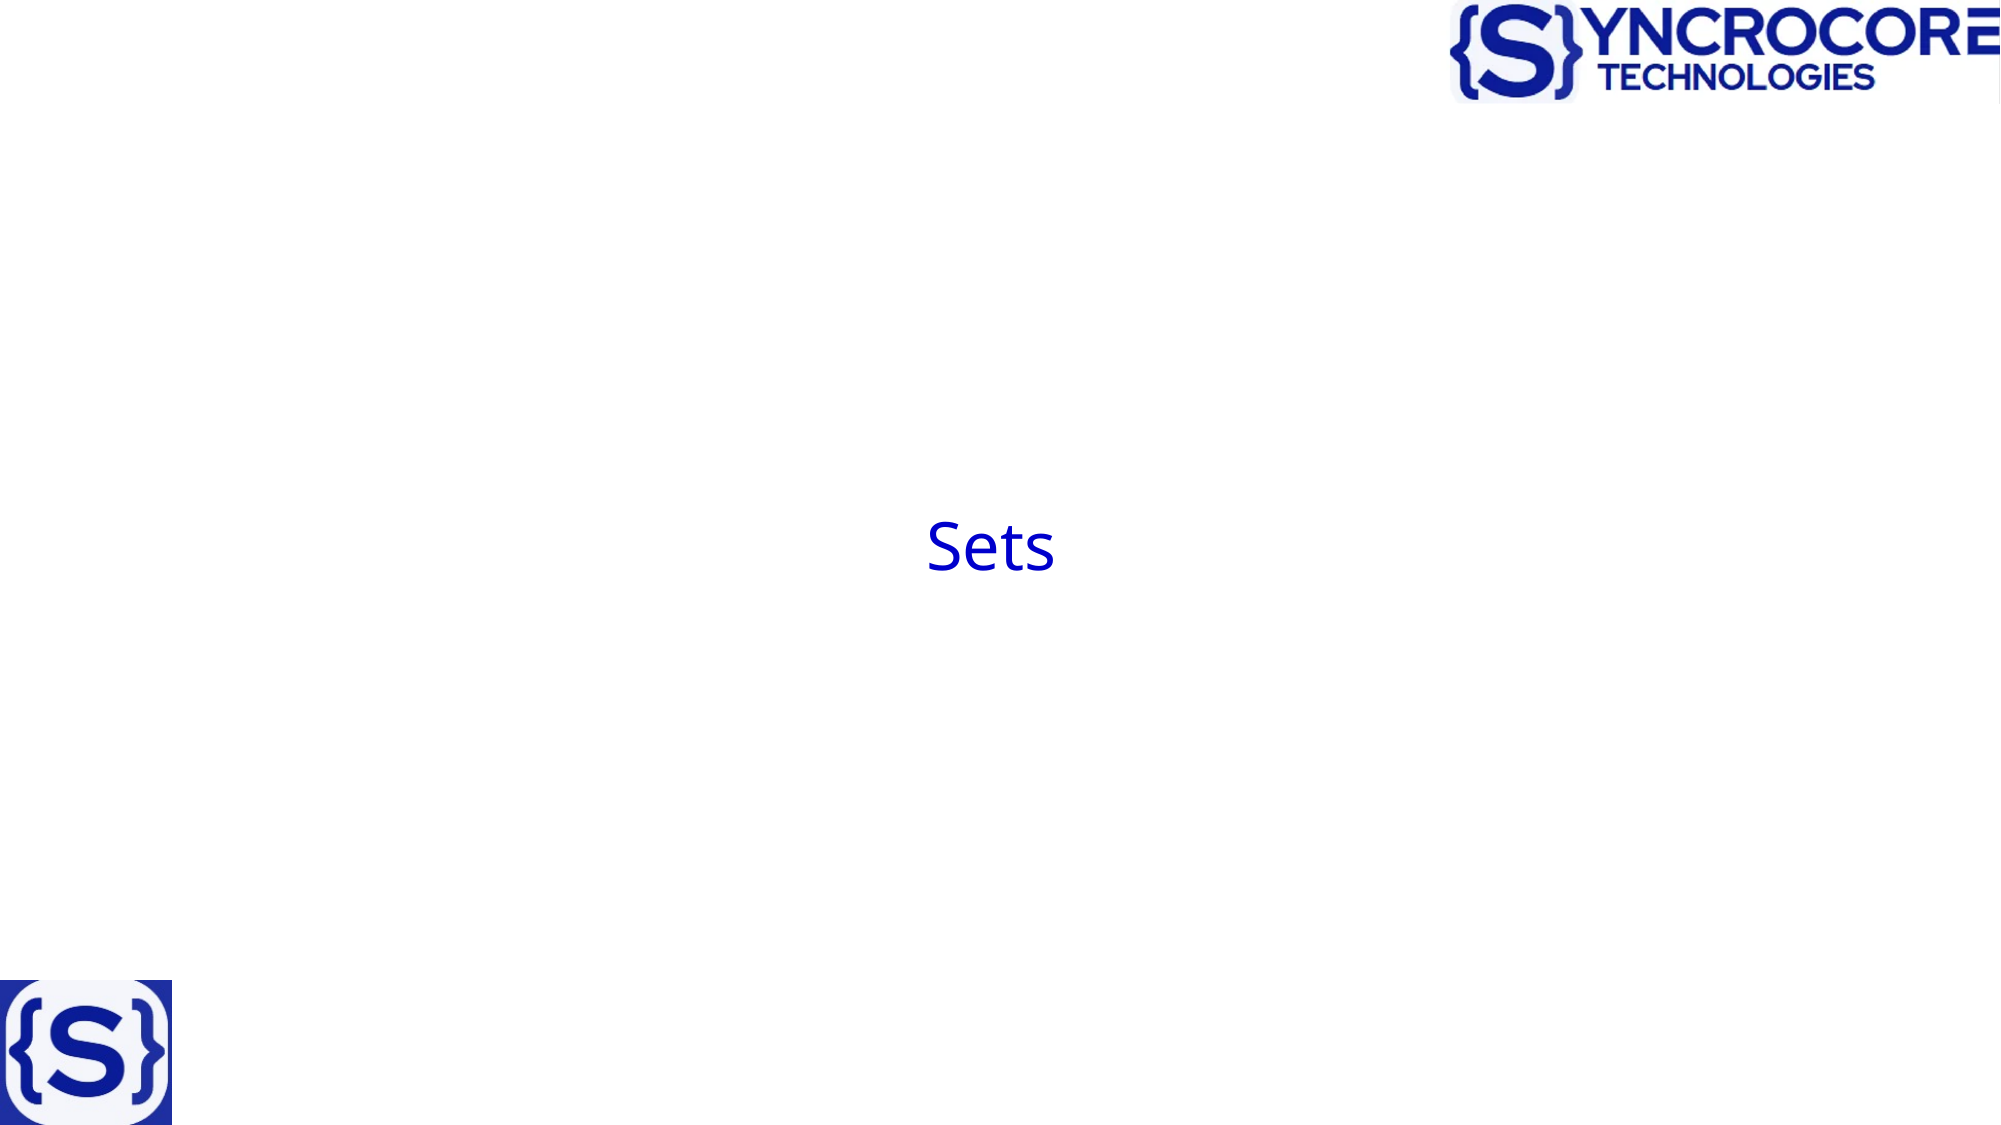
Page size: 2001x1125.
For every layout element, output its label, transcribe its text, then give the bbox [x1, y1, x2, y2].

picture [1440, 0, 2000, 104]
picture [0, 979, 172, 1125]
text_box Sets [412, 496, 1588, 627]
